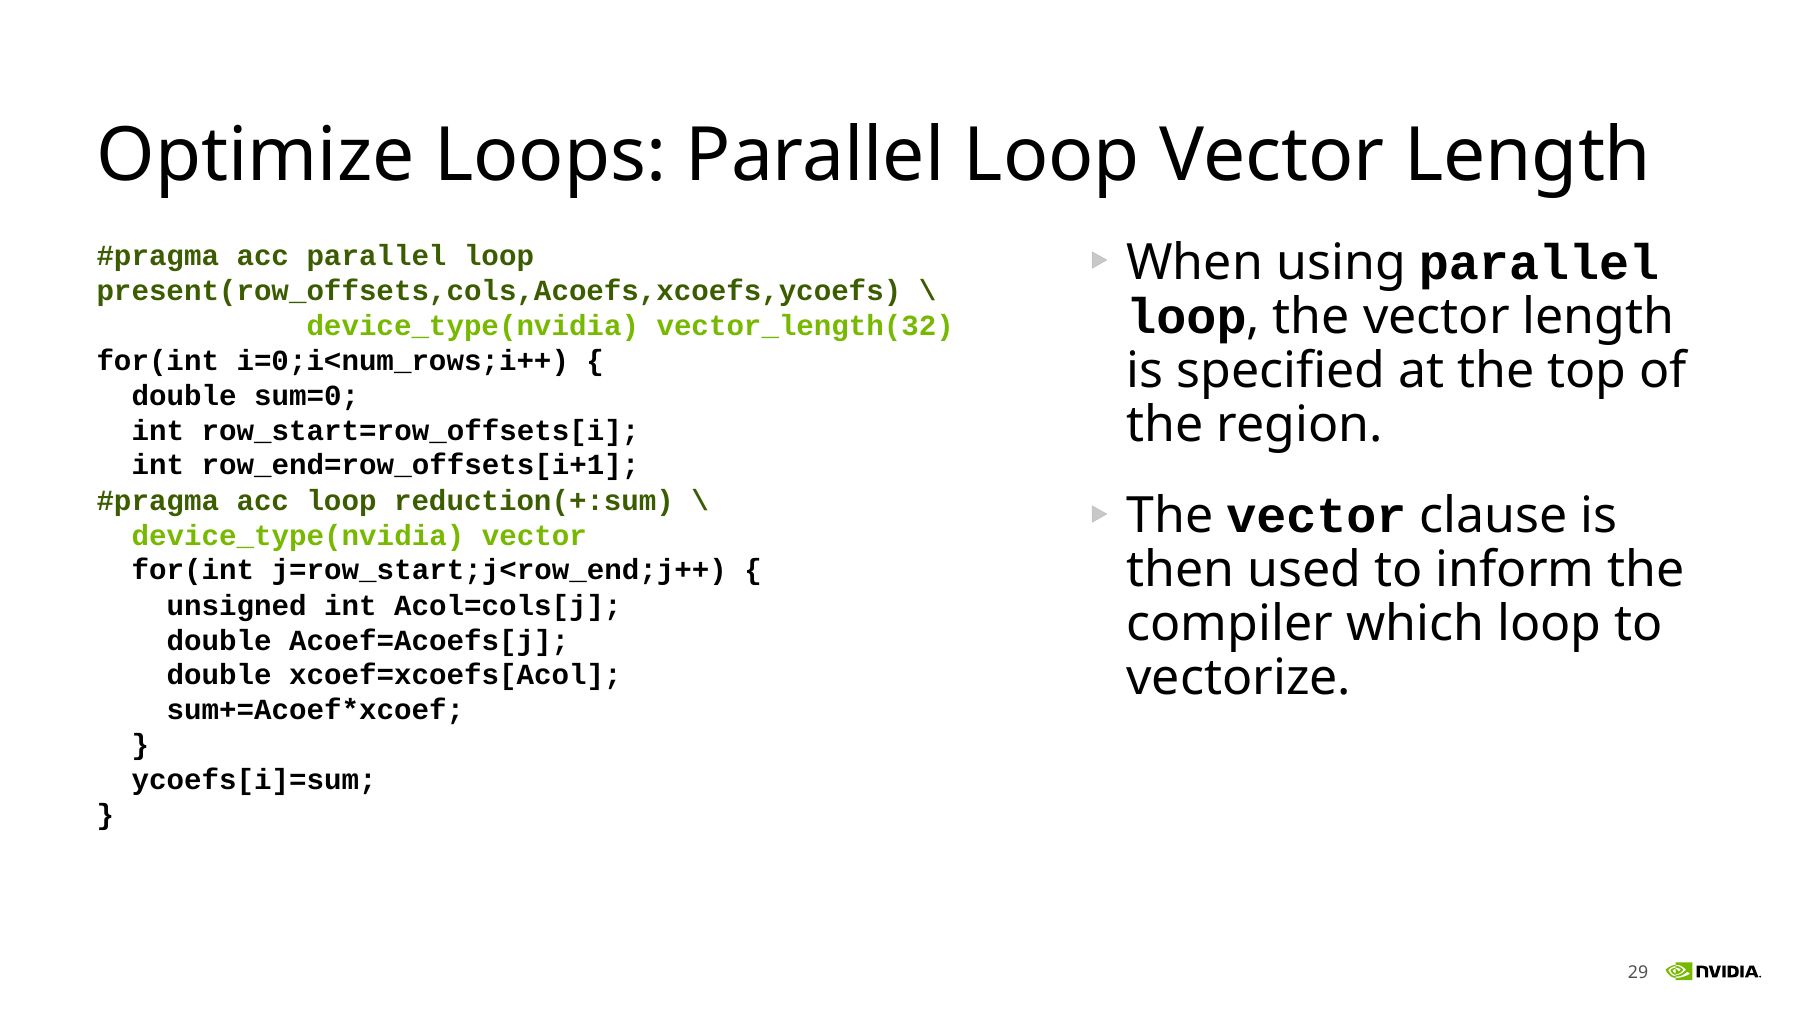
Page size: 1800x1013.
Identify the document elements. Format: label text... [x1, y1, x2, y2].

list When using parallel loop, the vector length is specified at the top of the region. The vector clause is then used to inform the compiler which loop to vectorize. [1073, 228, 1719, 953]
list #pragma acc parallel loop present(row_offsets,cols,Acoefs,xcoefs,ycoefs) \ device_type(nvidia) vector_length(32) for(int i=0;i<num_rows;i++) { double sum=0; int row_start=row_offsets[i]; int row_end=row_offsets[i+1]; #pragma acc loop reduction(+:sum) \ device_type(nvidia) vector for(int j=row_start;j<row_end;j++) { unsigned int Acol=cols[j]; double Acoef=Acoefs[j]; double xcoef=xcoefs[Acol]; sum+=Acoef*xcoef; } ycoefs[i]=sum; } [81, 228, 1064, 953]
picture [1088, 242, 1111, 278]
title Optimize Loops: Parallel Loop Vector Length [81, 107, 1719, 205]
picture [1088, 496, 1111, 532]
